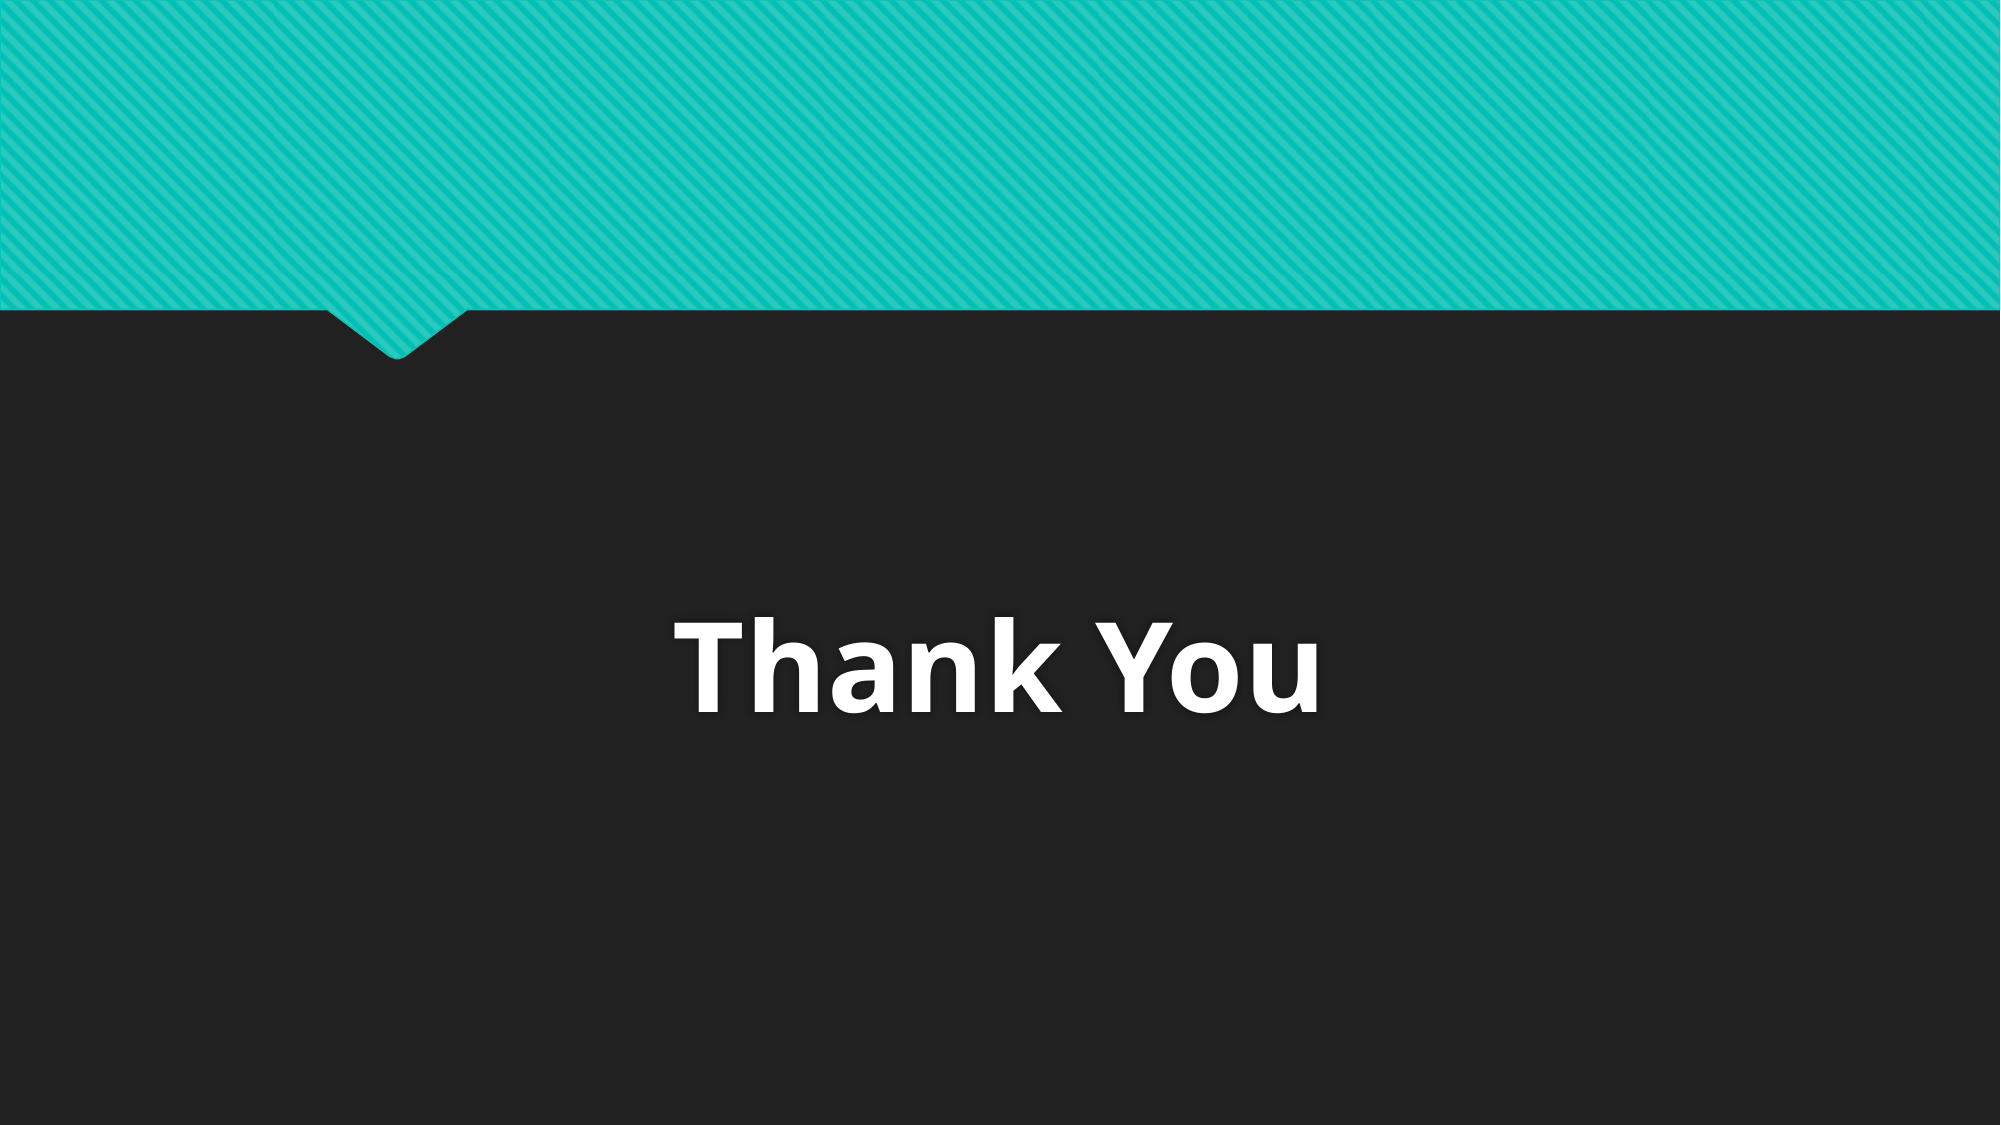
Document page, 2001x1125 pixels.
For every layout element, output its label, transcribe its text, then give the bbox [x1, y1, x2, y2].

list Thank You [134, 364, 1866, 962]
